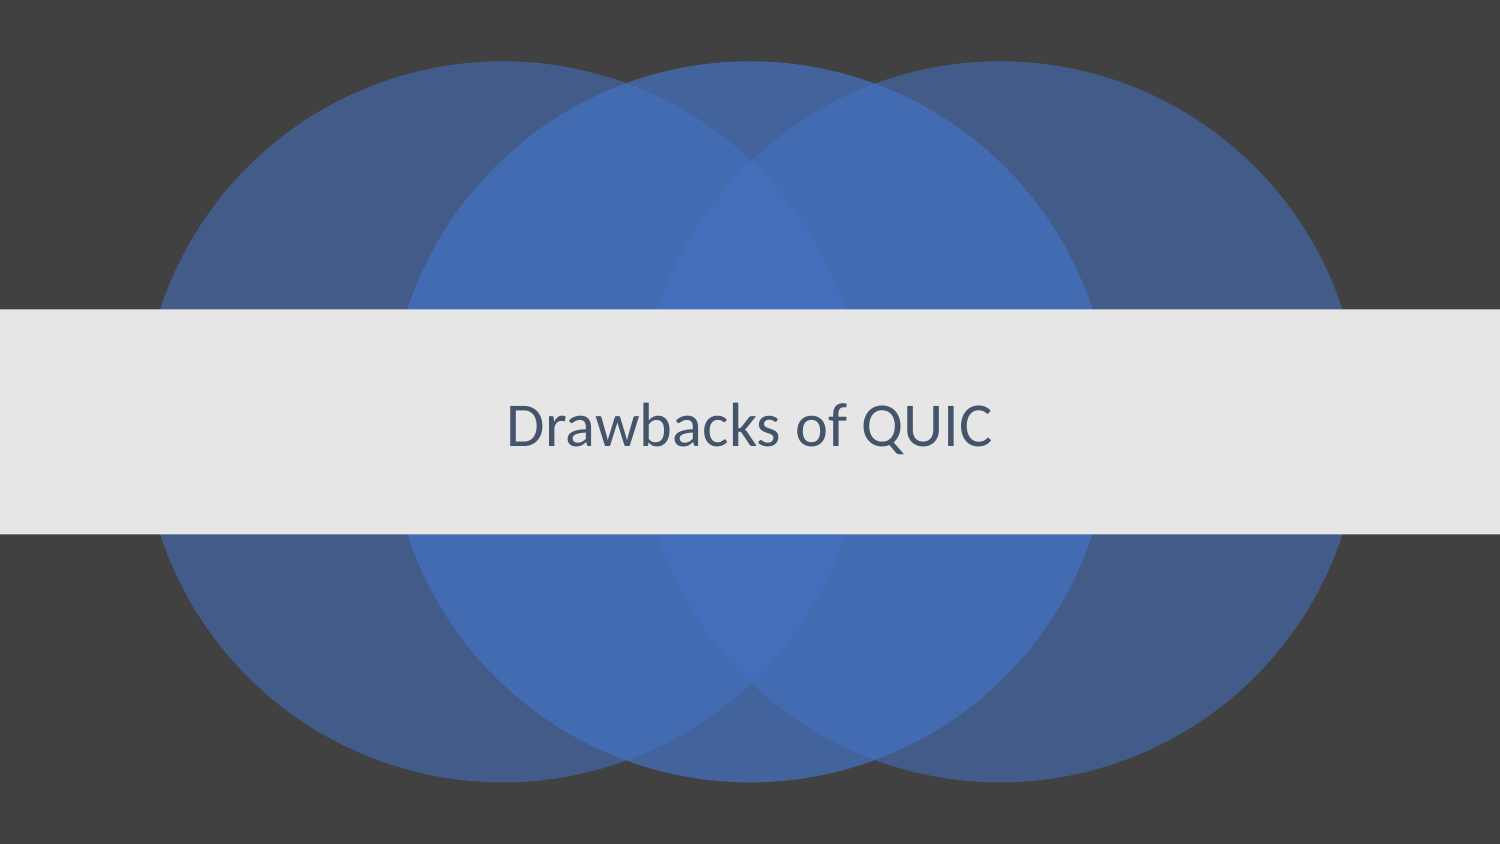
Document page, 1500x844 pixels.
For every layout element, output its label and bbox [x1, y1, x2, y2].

text_box [0, 309, 136, 535]
text_box [1365, 309, 1500, 535]
text_box [141, 61, 1361, 783]
